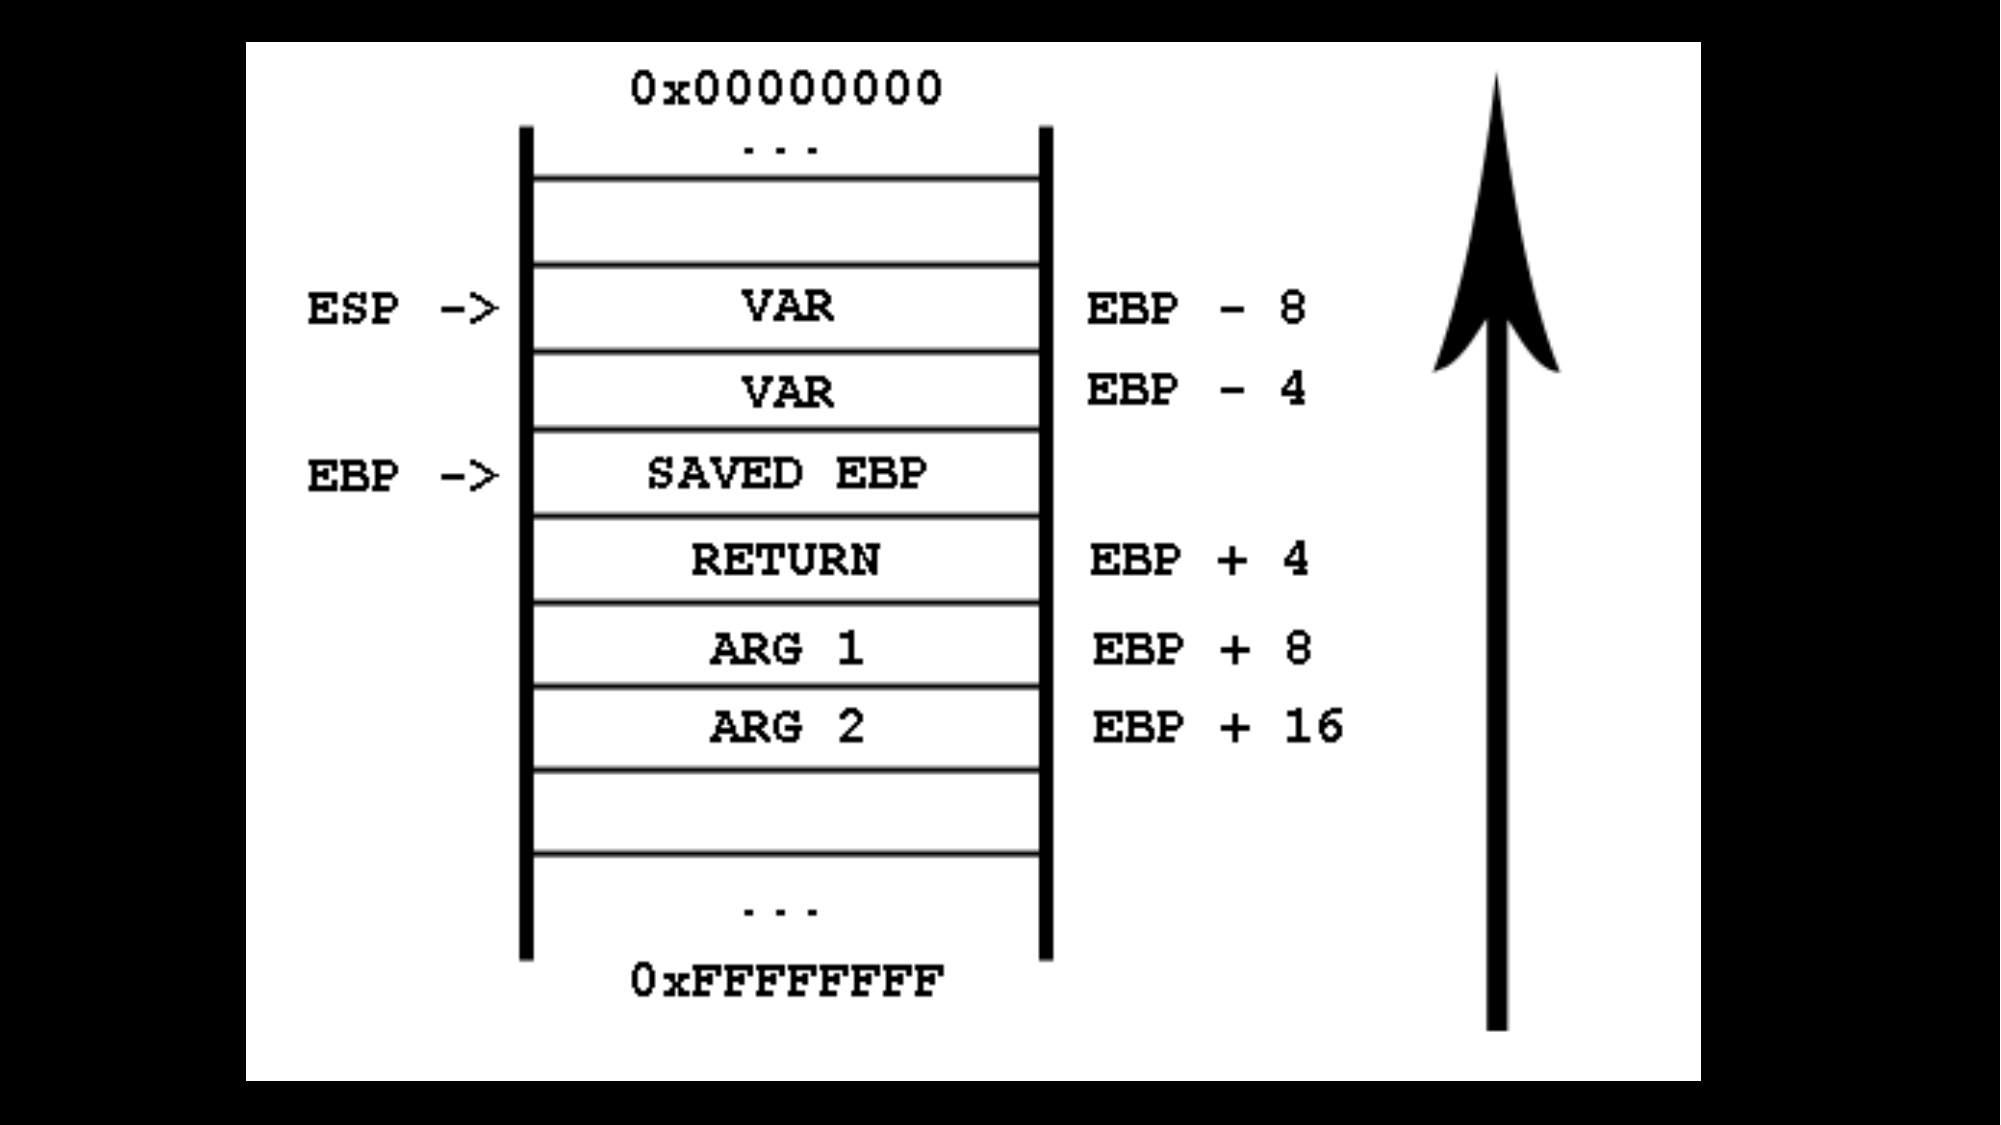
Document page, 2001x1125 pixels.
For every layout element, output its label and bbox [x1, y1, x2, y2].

list [245, 42, 1701, 1081]
